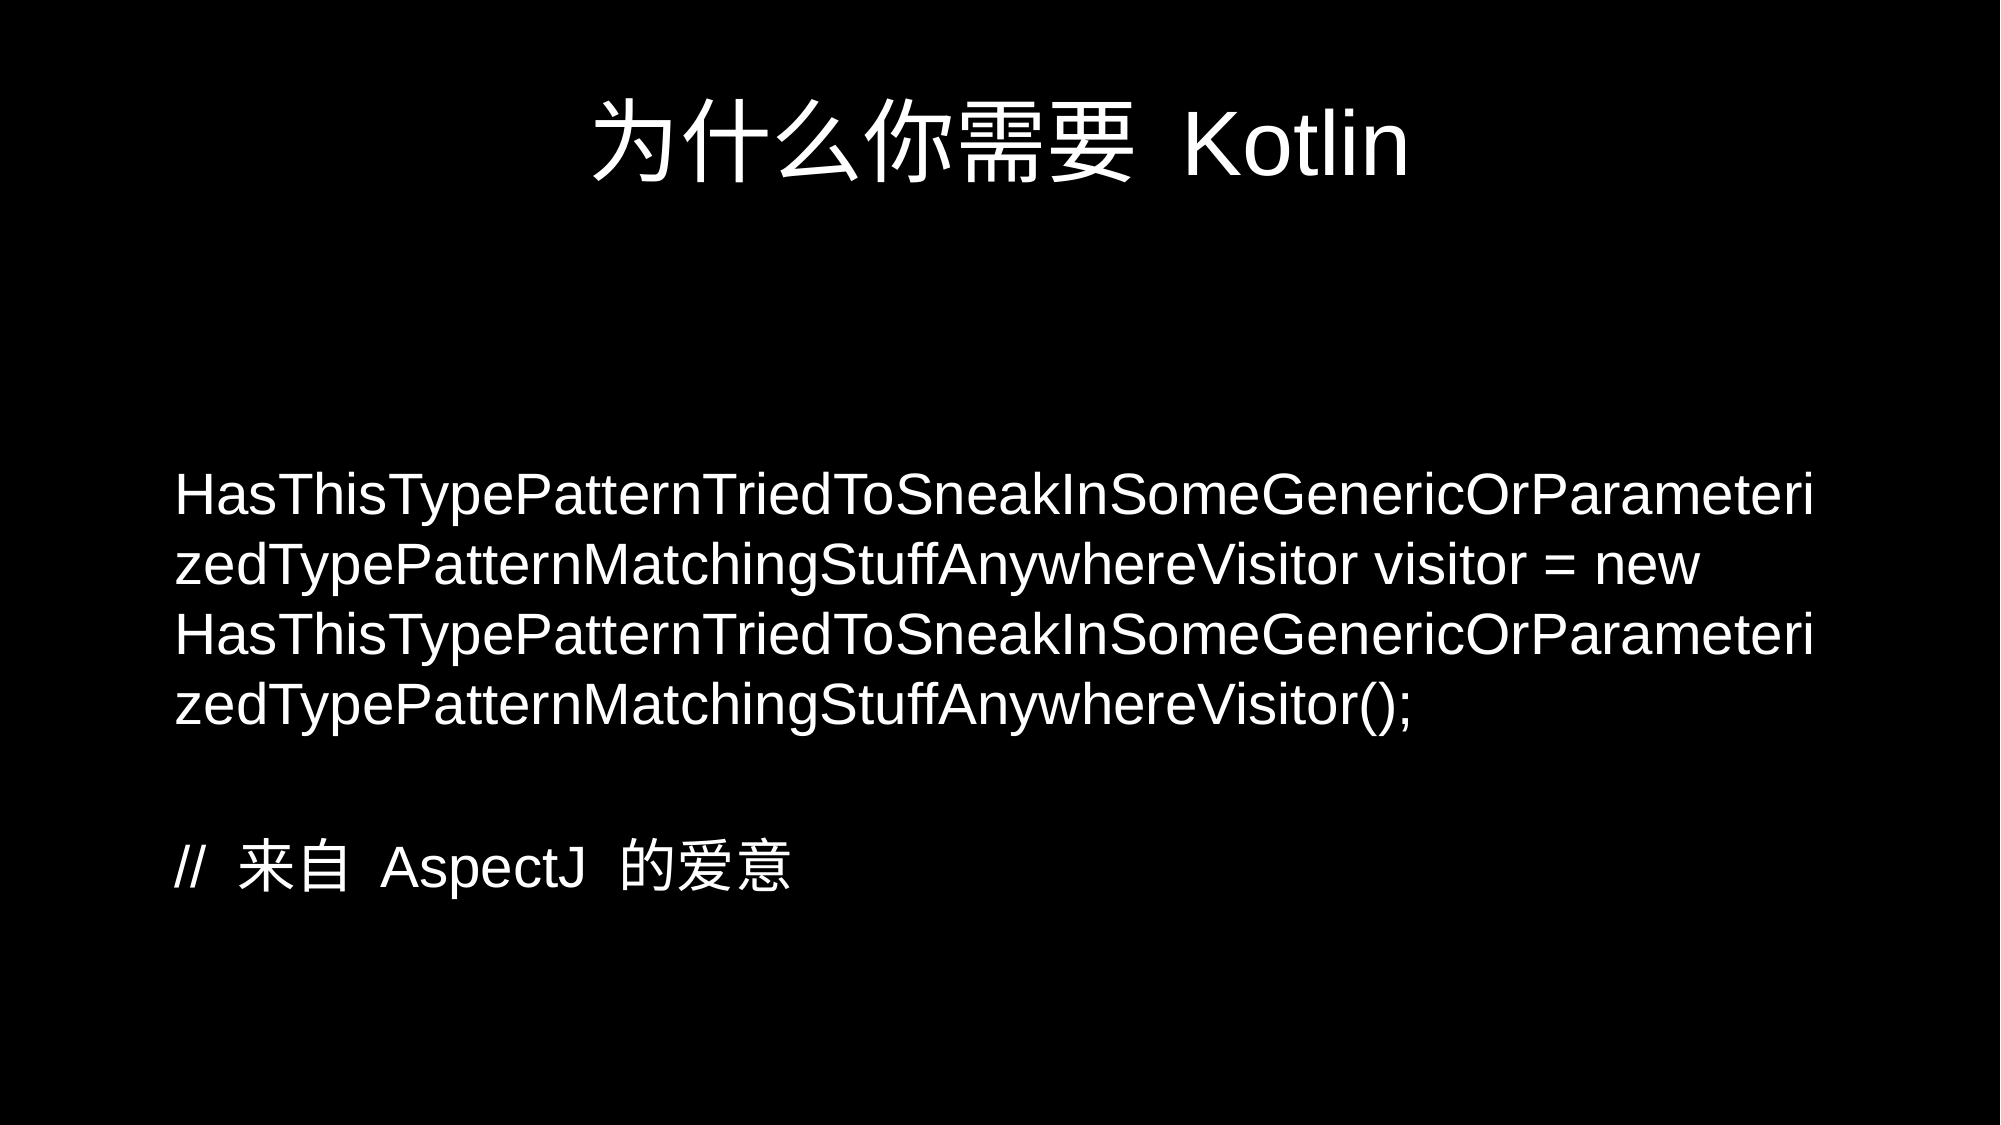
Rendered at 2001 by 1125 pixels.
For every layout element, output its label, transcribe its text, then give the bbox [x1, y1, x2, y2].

title 为什么你需要 Kotlin [99, 44, 1901, 233]
list HasThisTypePatternTriedToSneakInSomeGenericOrParameterizedTypePatternMatchingStuffAnywhereVisitor visitor = new HasThisTypePatternTriedToSneakInSomeGenericOrParameterizedTypePatternMatchingStuffAnywhereVisitor(); // 来自 AspectJ 的爱意 [159, 448, 1838, 891]
